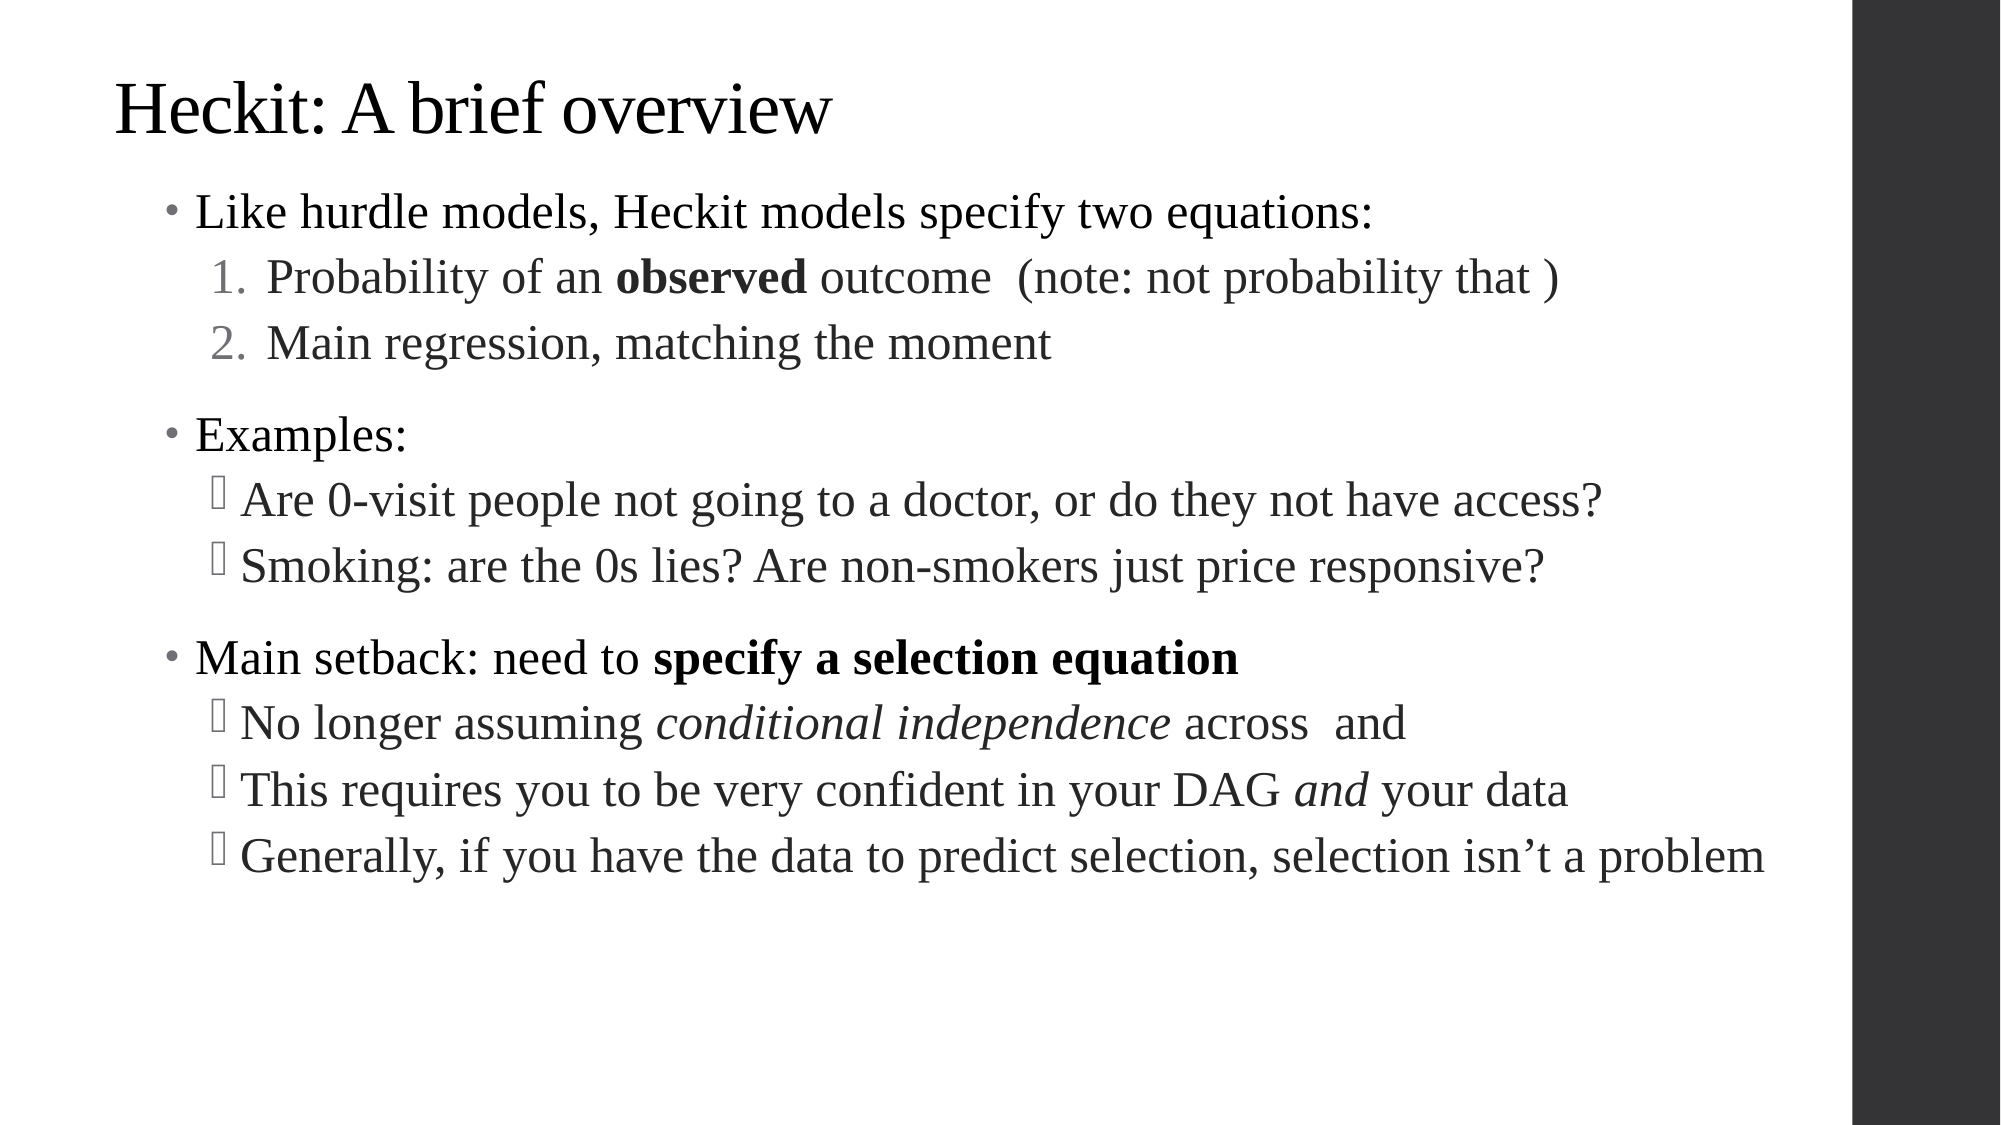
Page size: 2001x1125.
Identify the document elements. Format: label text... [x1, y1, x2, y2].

title Heckit: A brief overview [99, 55, 1813, 158]
